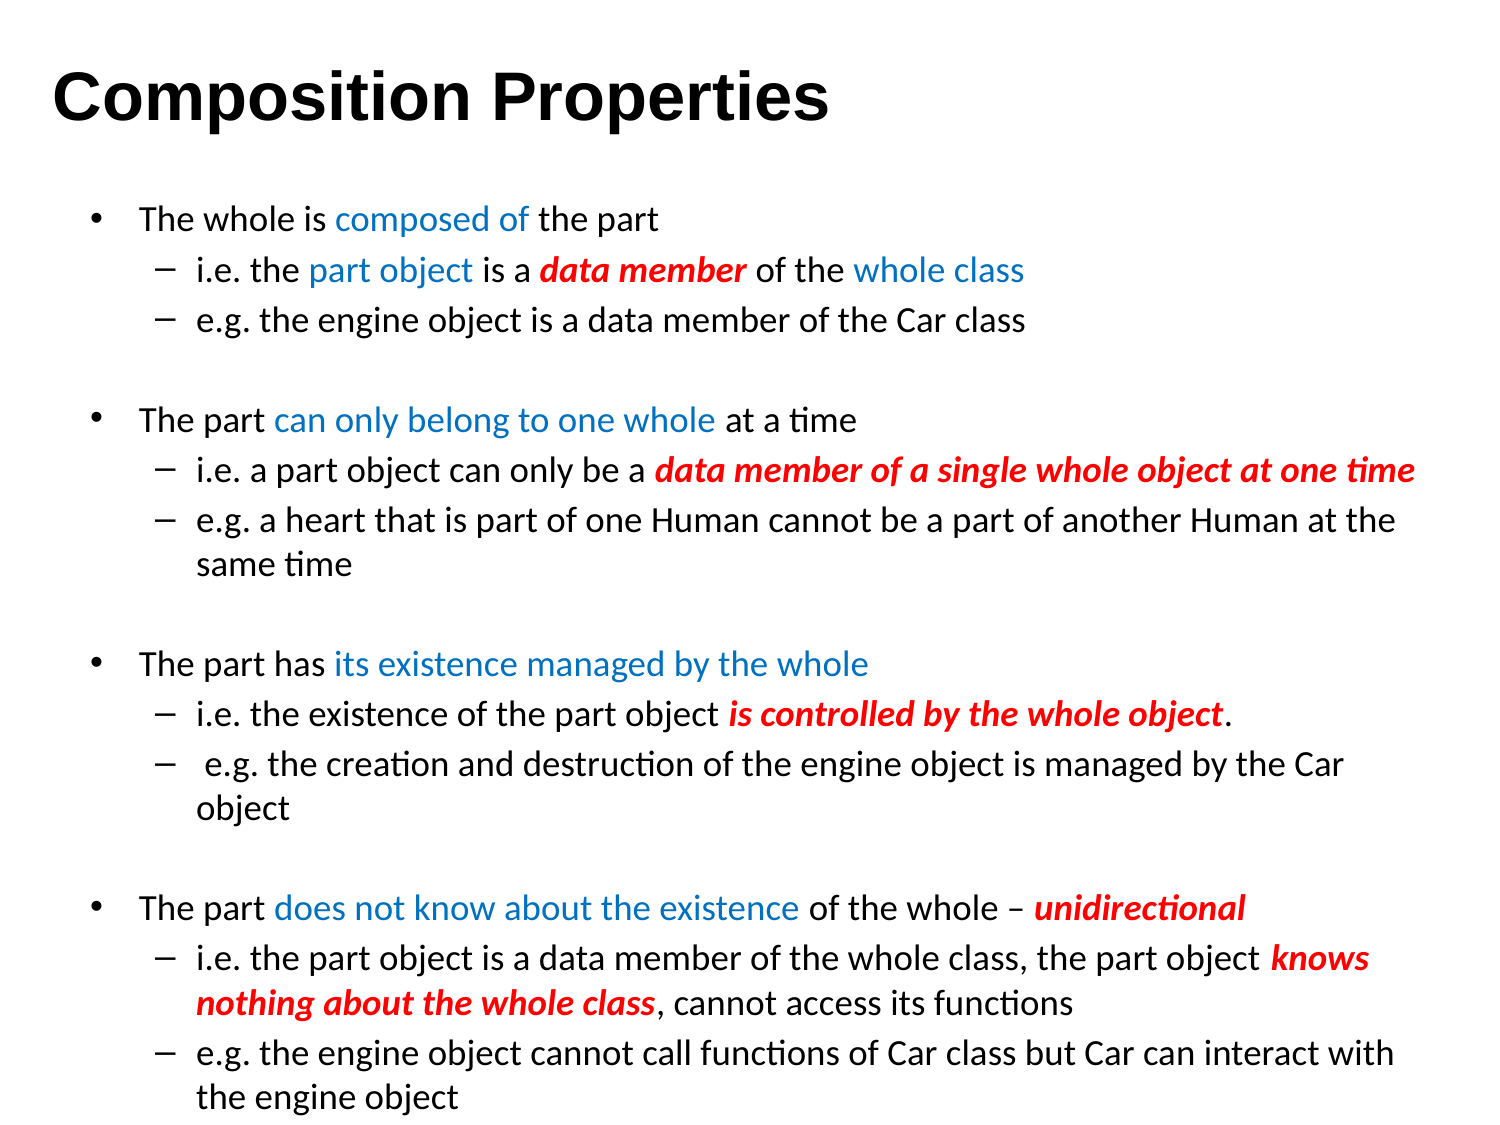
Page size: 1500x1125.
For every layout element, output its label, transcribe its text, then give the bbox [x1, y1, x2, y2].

title Composition Properties [37, 24, 1500, 162]
list The whole is composed of the part i.e. the part object is a data member of the whole class e.g. the engine object is a data member of the Car class The part can only belong to one whole at a time i.e. a part object can only be a data member of a single whole object at one time e.g. a heart that is part of one Human cannot be a part of another Human at the same time The part has its existence managed by the whole i.e. the existence of the part object is controlled by the whole object. e.g. the creation and destruction of the engine object is managed by the Car object The part does not know about the existence of the whole – unidirectional i.e. the part object is a data member of the whole class, the part object knows nothing about the whole class, cannot access its functions e.g. the engine object cannot call functions of Car class but Car can interact with the engine object [75, 187, 1438, 1125]
